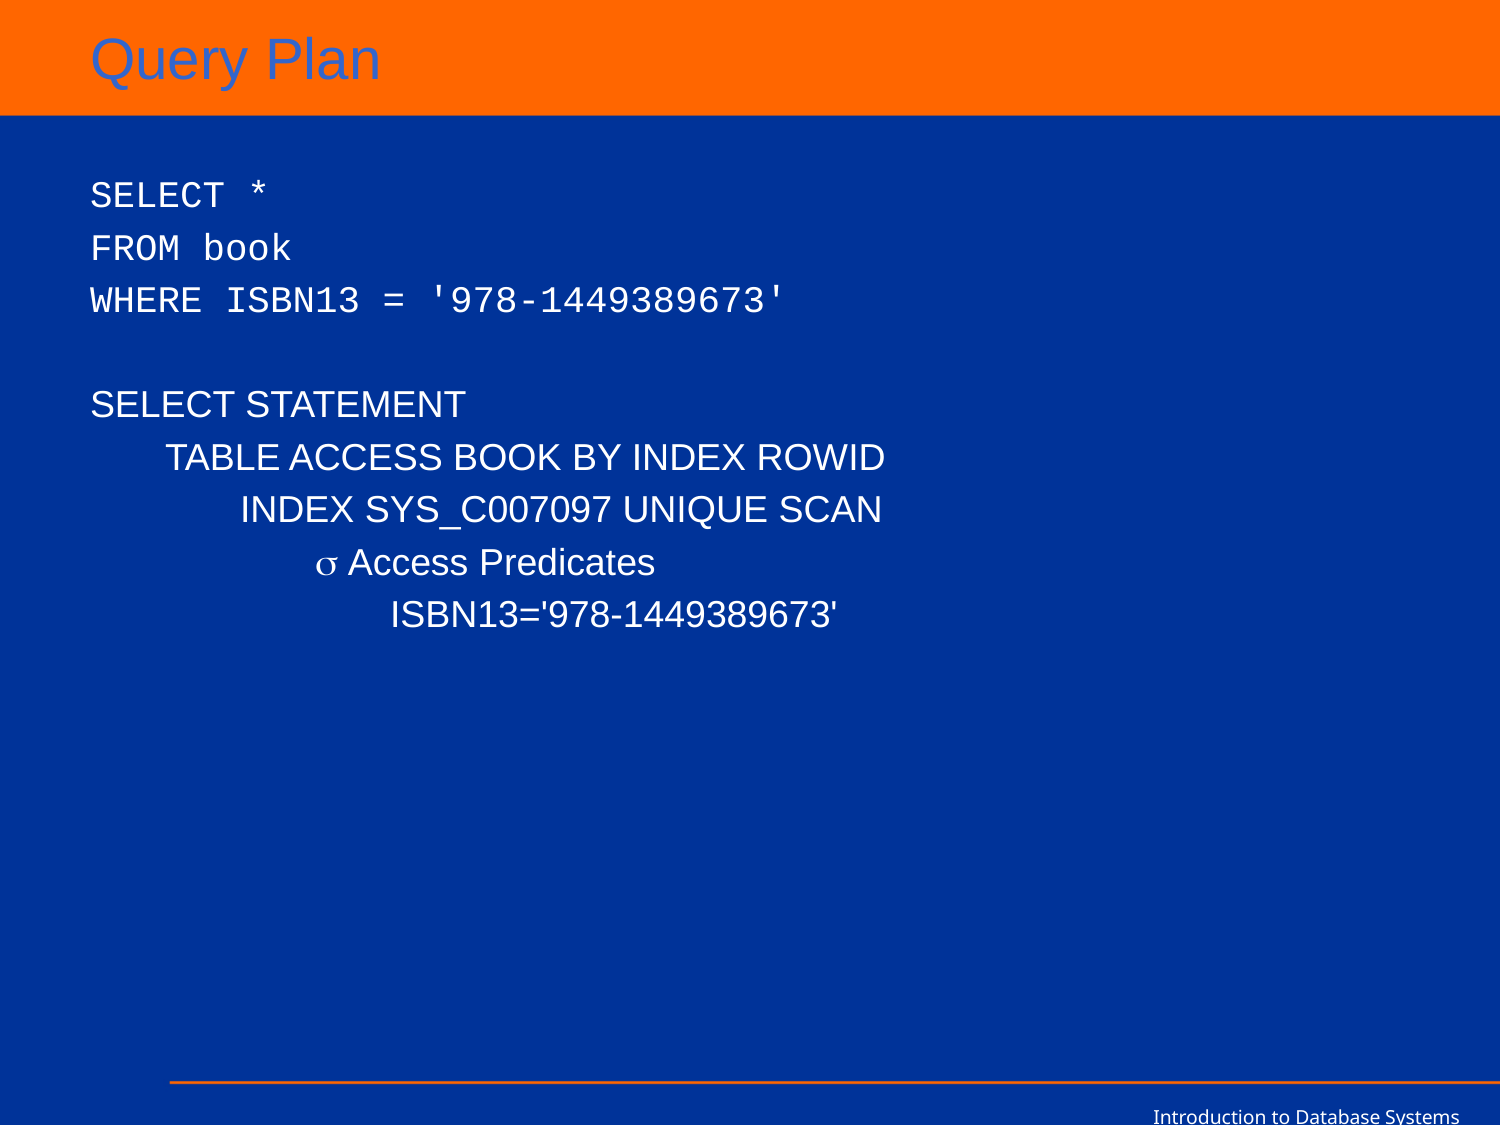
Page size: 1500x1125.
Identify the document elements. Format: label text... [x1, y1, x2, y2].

title Query Plan [74, 0, 1426, 151]
picture [0, 0, 1500, 1125]
list SELECT * FROM book WHERE ISBN13 = '978-1449389673' SELECT STATEMENT TABLE ACCESS BOOK BY INDEX ROWID INDEX SYS_C007097 UNIQUE SCAN  Access Predicates ISBN13='978-1449389673' [74, 162, 1426, 1063]
footer Introduction to Database Systems [799, 1074, 1476, 1125]
